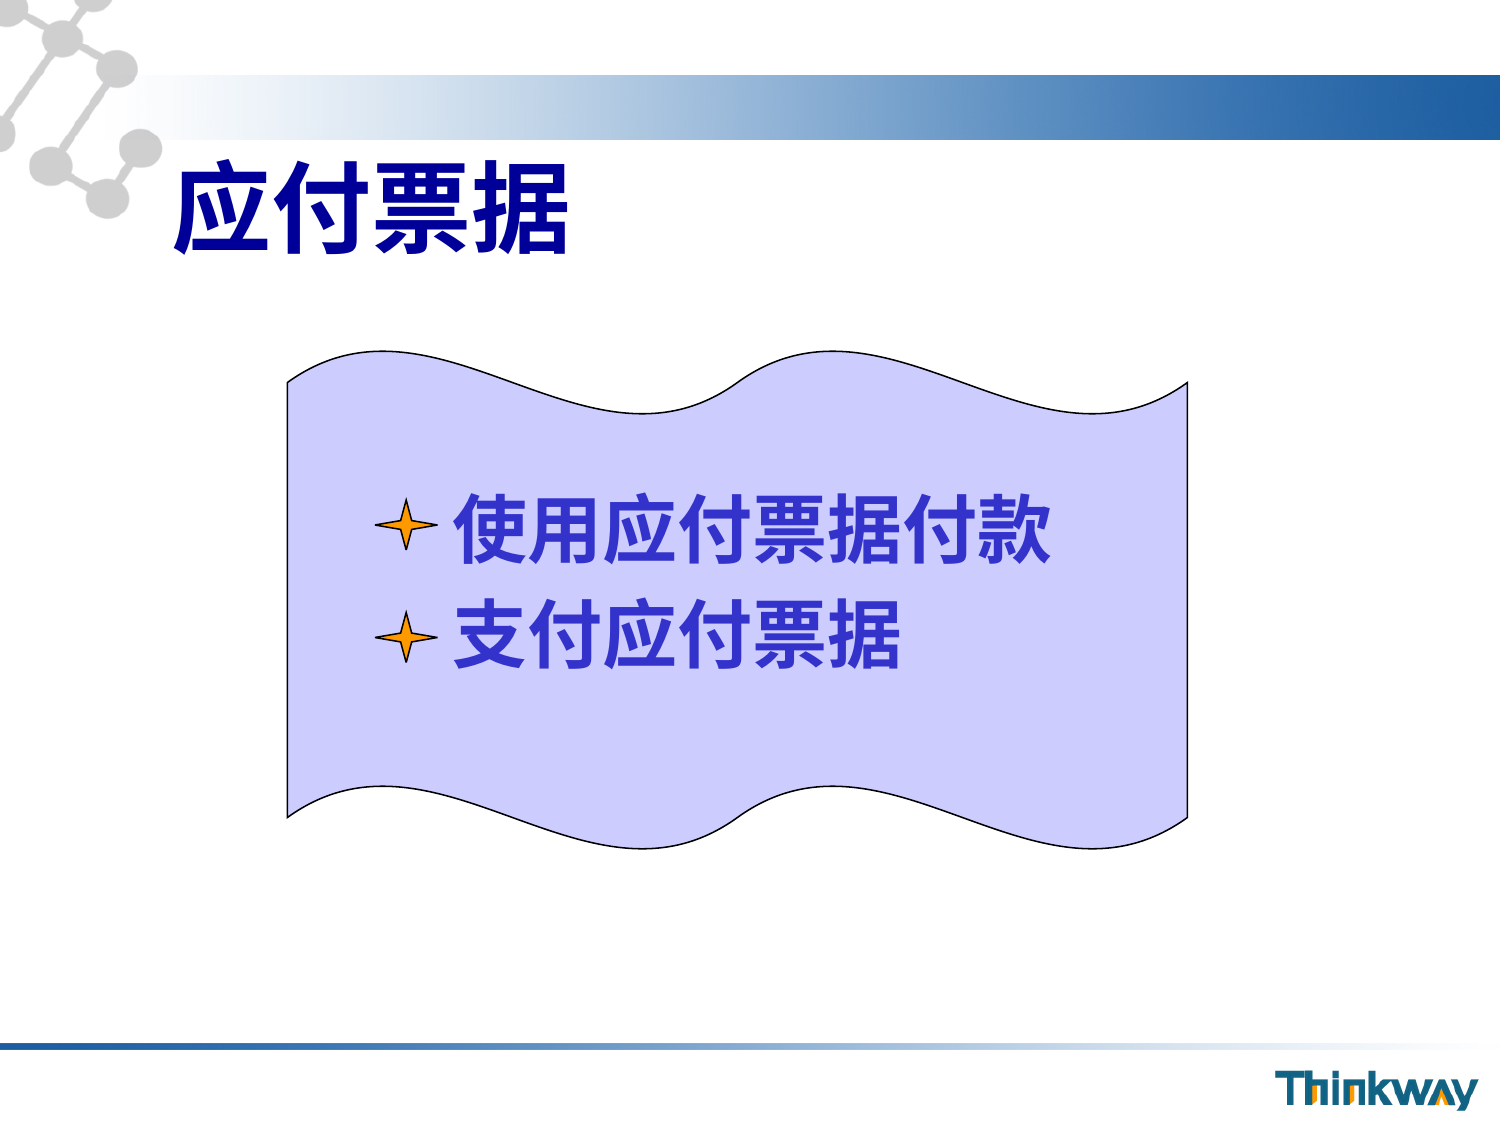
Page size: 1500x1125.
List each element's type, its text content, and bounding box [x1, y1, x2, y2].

text_box [374, 612, 438, 663]
text_box 使用应付票据付款 支付应付票据 [437, 474, 1088, 713]
text_box [287, 351, 1188, 849]
text_box [374, 500, 438, 551]
title 应付票据 [156, 137, 644, 325]
picture [0, 0, 1500, 1125]
